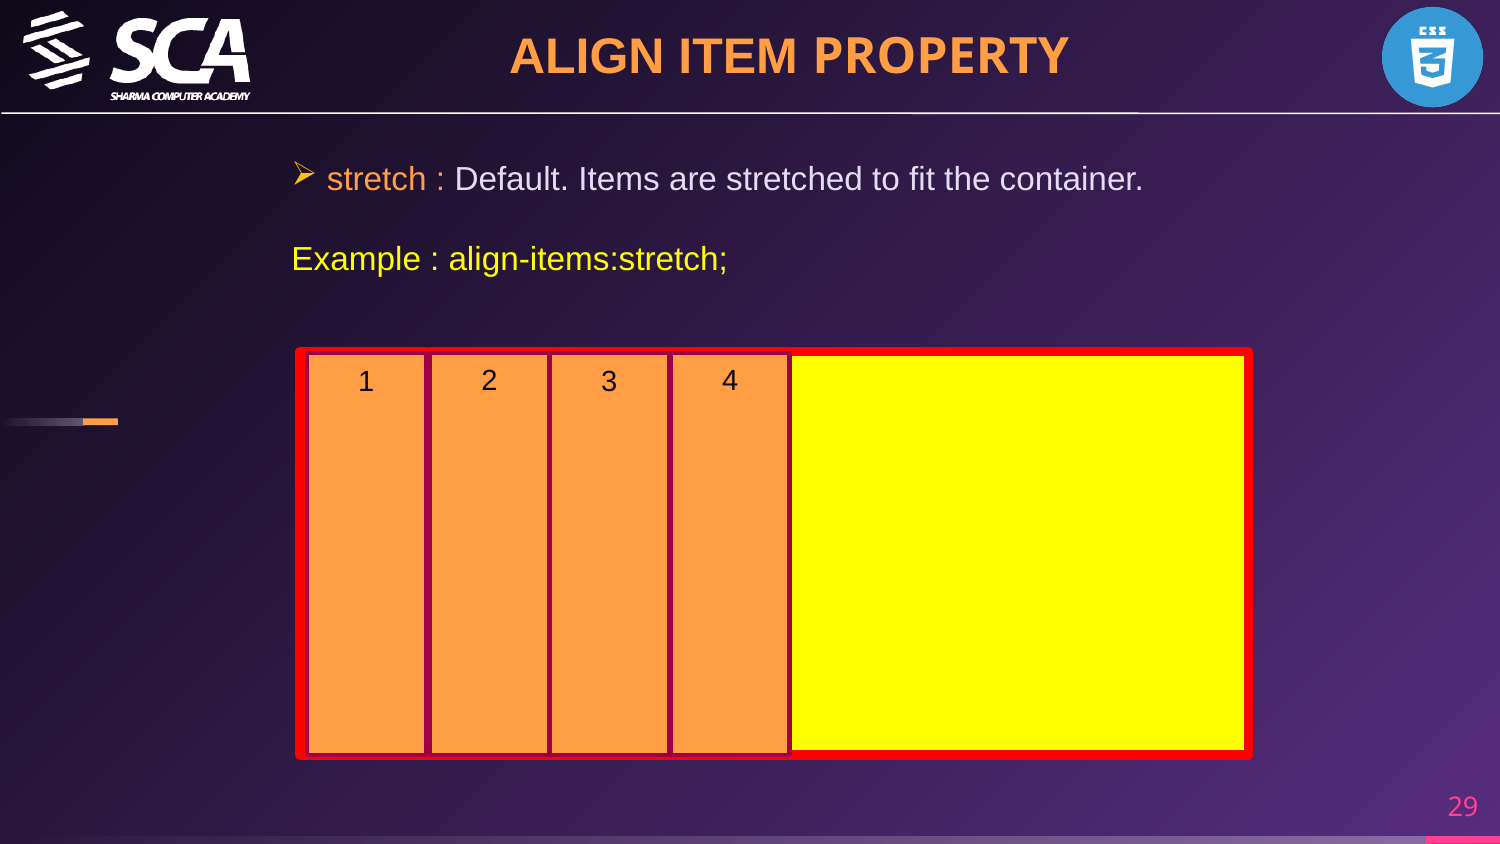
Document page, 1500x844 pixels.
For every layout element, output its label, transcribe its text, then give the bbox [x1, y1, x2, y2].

picture [1376, 1, 1489, 114]
text_box 2 [428, 351, 548, 757]
slide_number 29 [1426, 779, 1500, 837]
picture [1, 11, 273, 105]
text_box [298, 350, 1250, 757]
text_box 3 [548, 351, 669, 757]
text_box 1 [305, 351, 428, 757]
text_box 4 [669, 351, 792, 757]
text_box ALIGN ITEM PROPERTY [509, 18, 1149, 84]
text_box stretch : Default. Items are stretched to fit the container. Example : align-items:stretch; [276, 149, 1264, 285]
